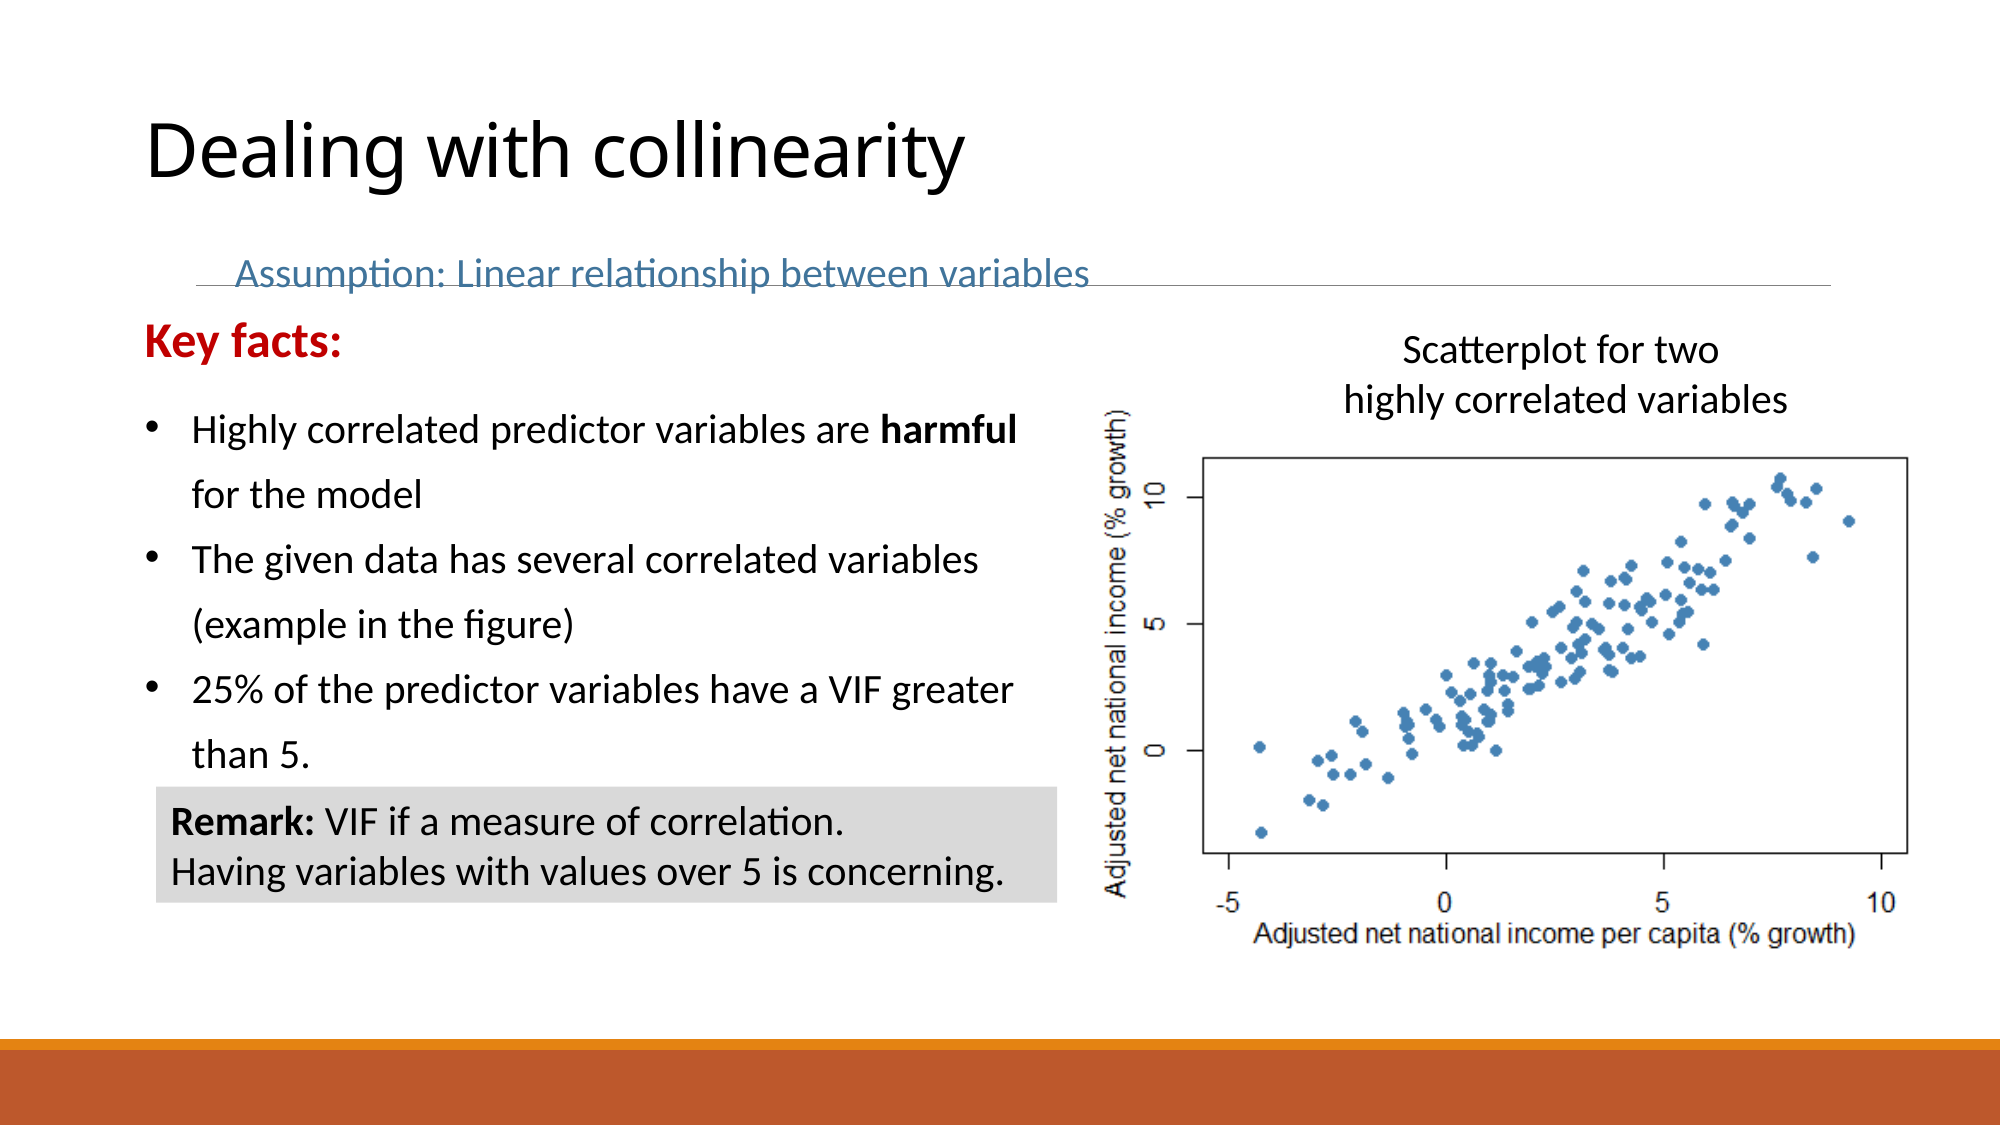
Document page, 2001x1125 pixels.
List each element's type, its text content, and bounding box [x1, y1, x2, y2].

text_box Assumption: Linear relationship between variables [219, 213, 1465, 304]
text_box Scatterplot for two highly correlated variables [1328, 314, 1804, 397]
title Dealing with collinearity [130, 48, 1720, 261]
picture [1093, 400, 1917, 965]
text_box Highly correlated predictor variables are harmful for the model The given data has several correlated variables (example in the figure) 25% of the predictor variables have a VIF greater than 5. [130, 379, 1058, 784]
text_box Key facts: [130, 299, 1211, 375]
text_box Remark: VIF if a measure of correlation. Having variables with values over 5 is concerning. [156, 786, 1058, 902]
